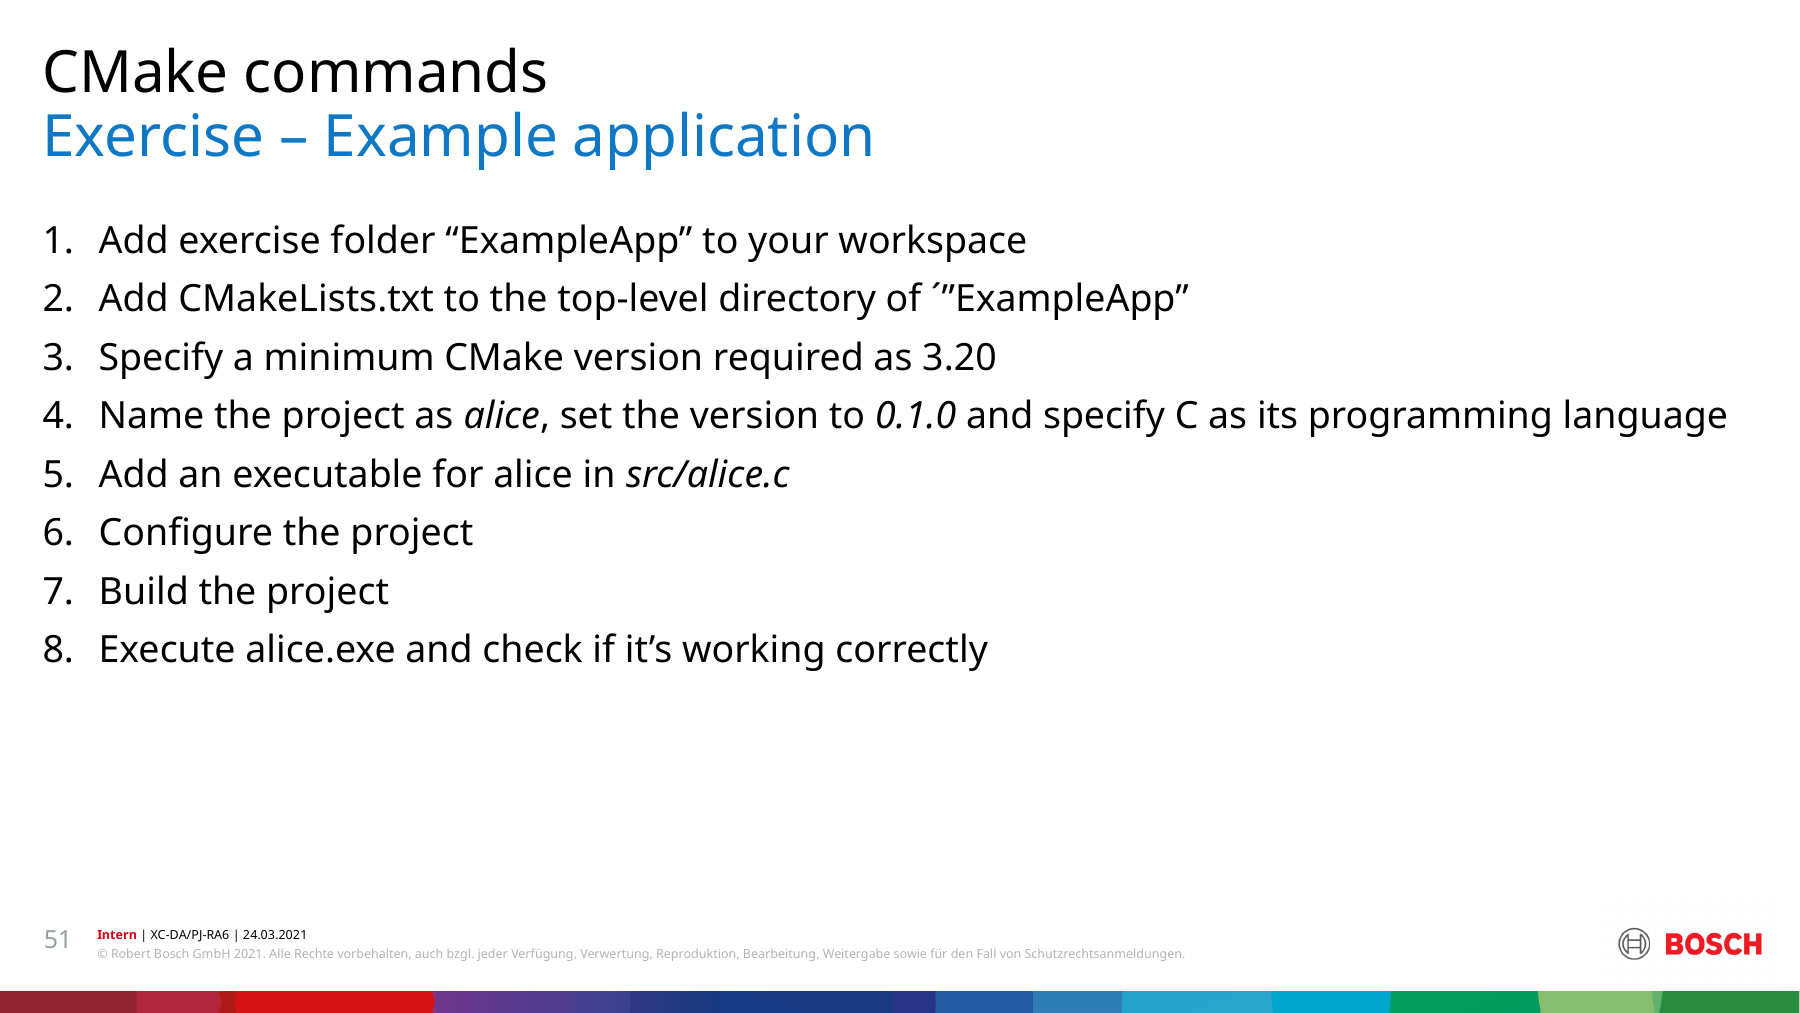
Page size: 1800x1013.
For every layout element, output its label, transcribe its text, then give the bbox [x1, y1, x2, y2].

picture [0, 905, 1272, 1013]
list CMake commands [42, 42, 1757, 107]
list Add exercise folder “ExampleApp” to your workspace Add CMakeLists.txt to the top-level directory of ´”ExampleApp” Specify a minimum CMake version required as 3.20 Name the project as alice, set the version to 0.1.0 and specify C as its programming language Add an executable for alice in src/alice.c Configure the project Build the project Execute alice.exe and check if it’s working correctly [42, 212, 1757, 897]
title Exercise – Example application [42, 107, 1757, 171]
picture [1390, 896, 1800, 1013]
slide_number 51 [43, 923, 92, 991]
